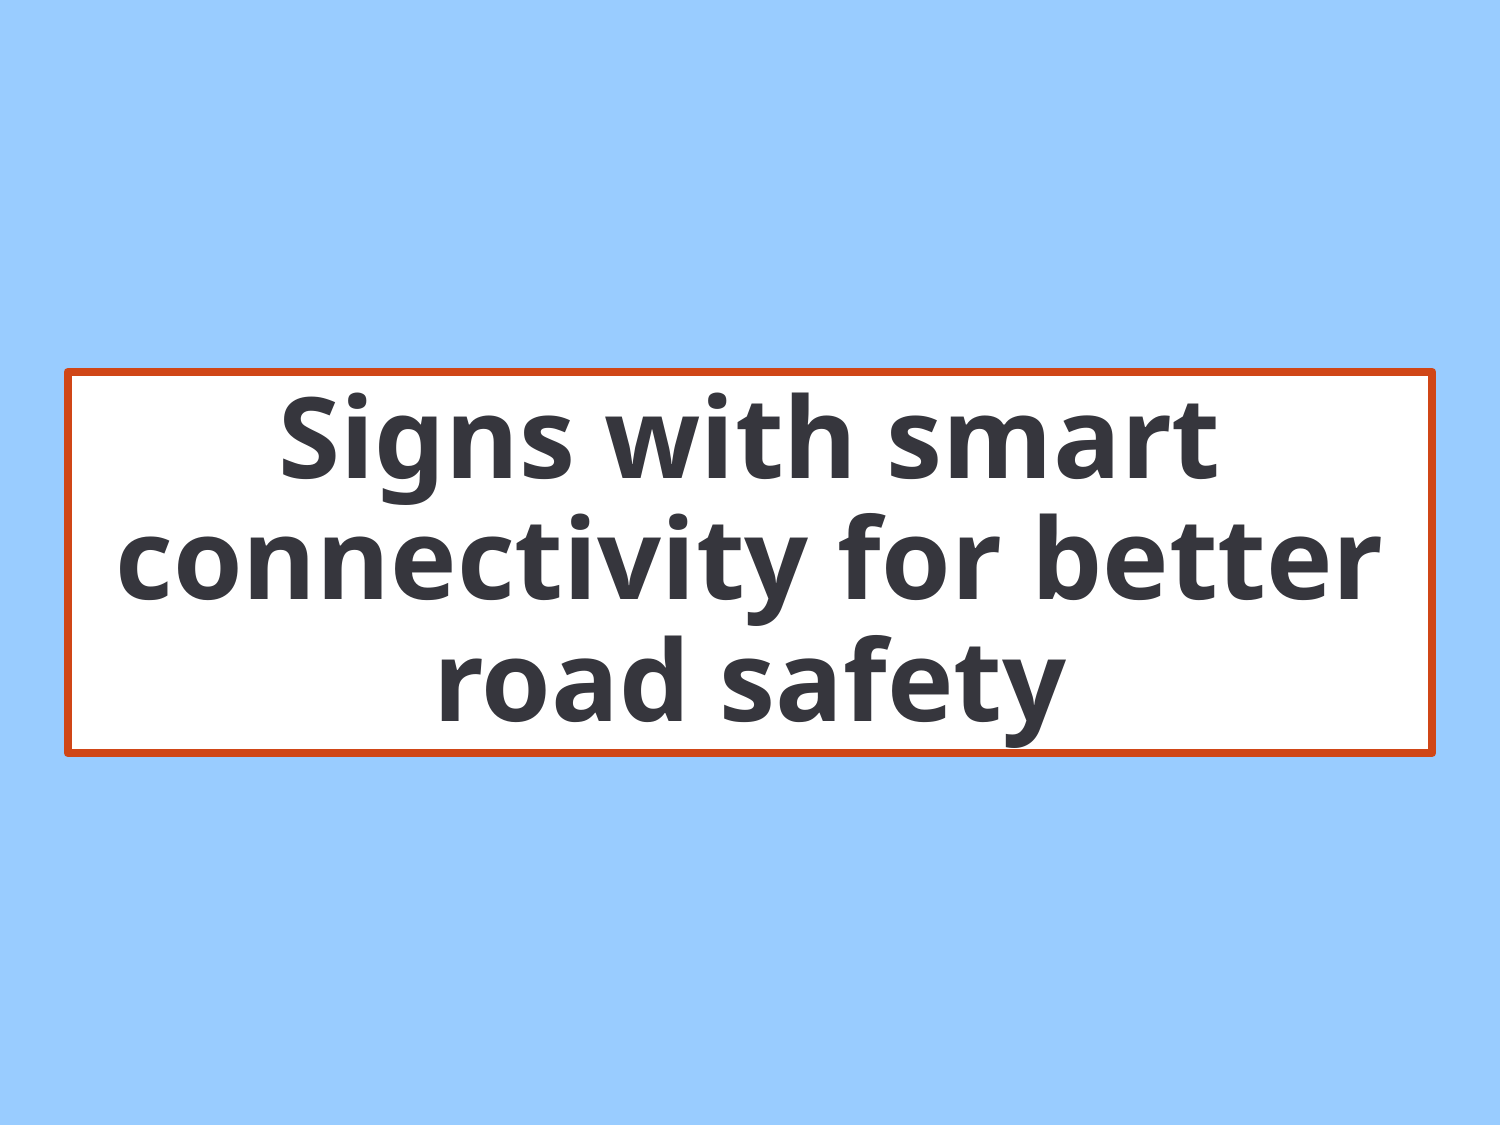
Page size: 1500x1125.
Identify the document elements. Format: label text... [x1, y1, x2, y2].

title Signs with smart connectivity for better road safety [67, 371, 1433, 753]
